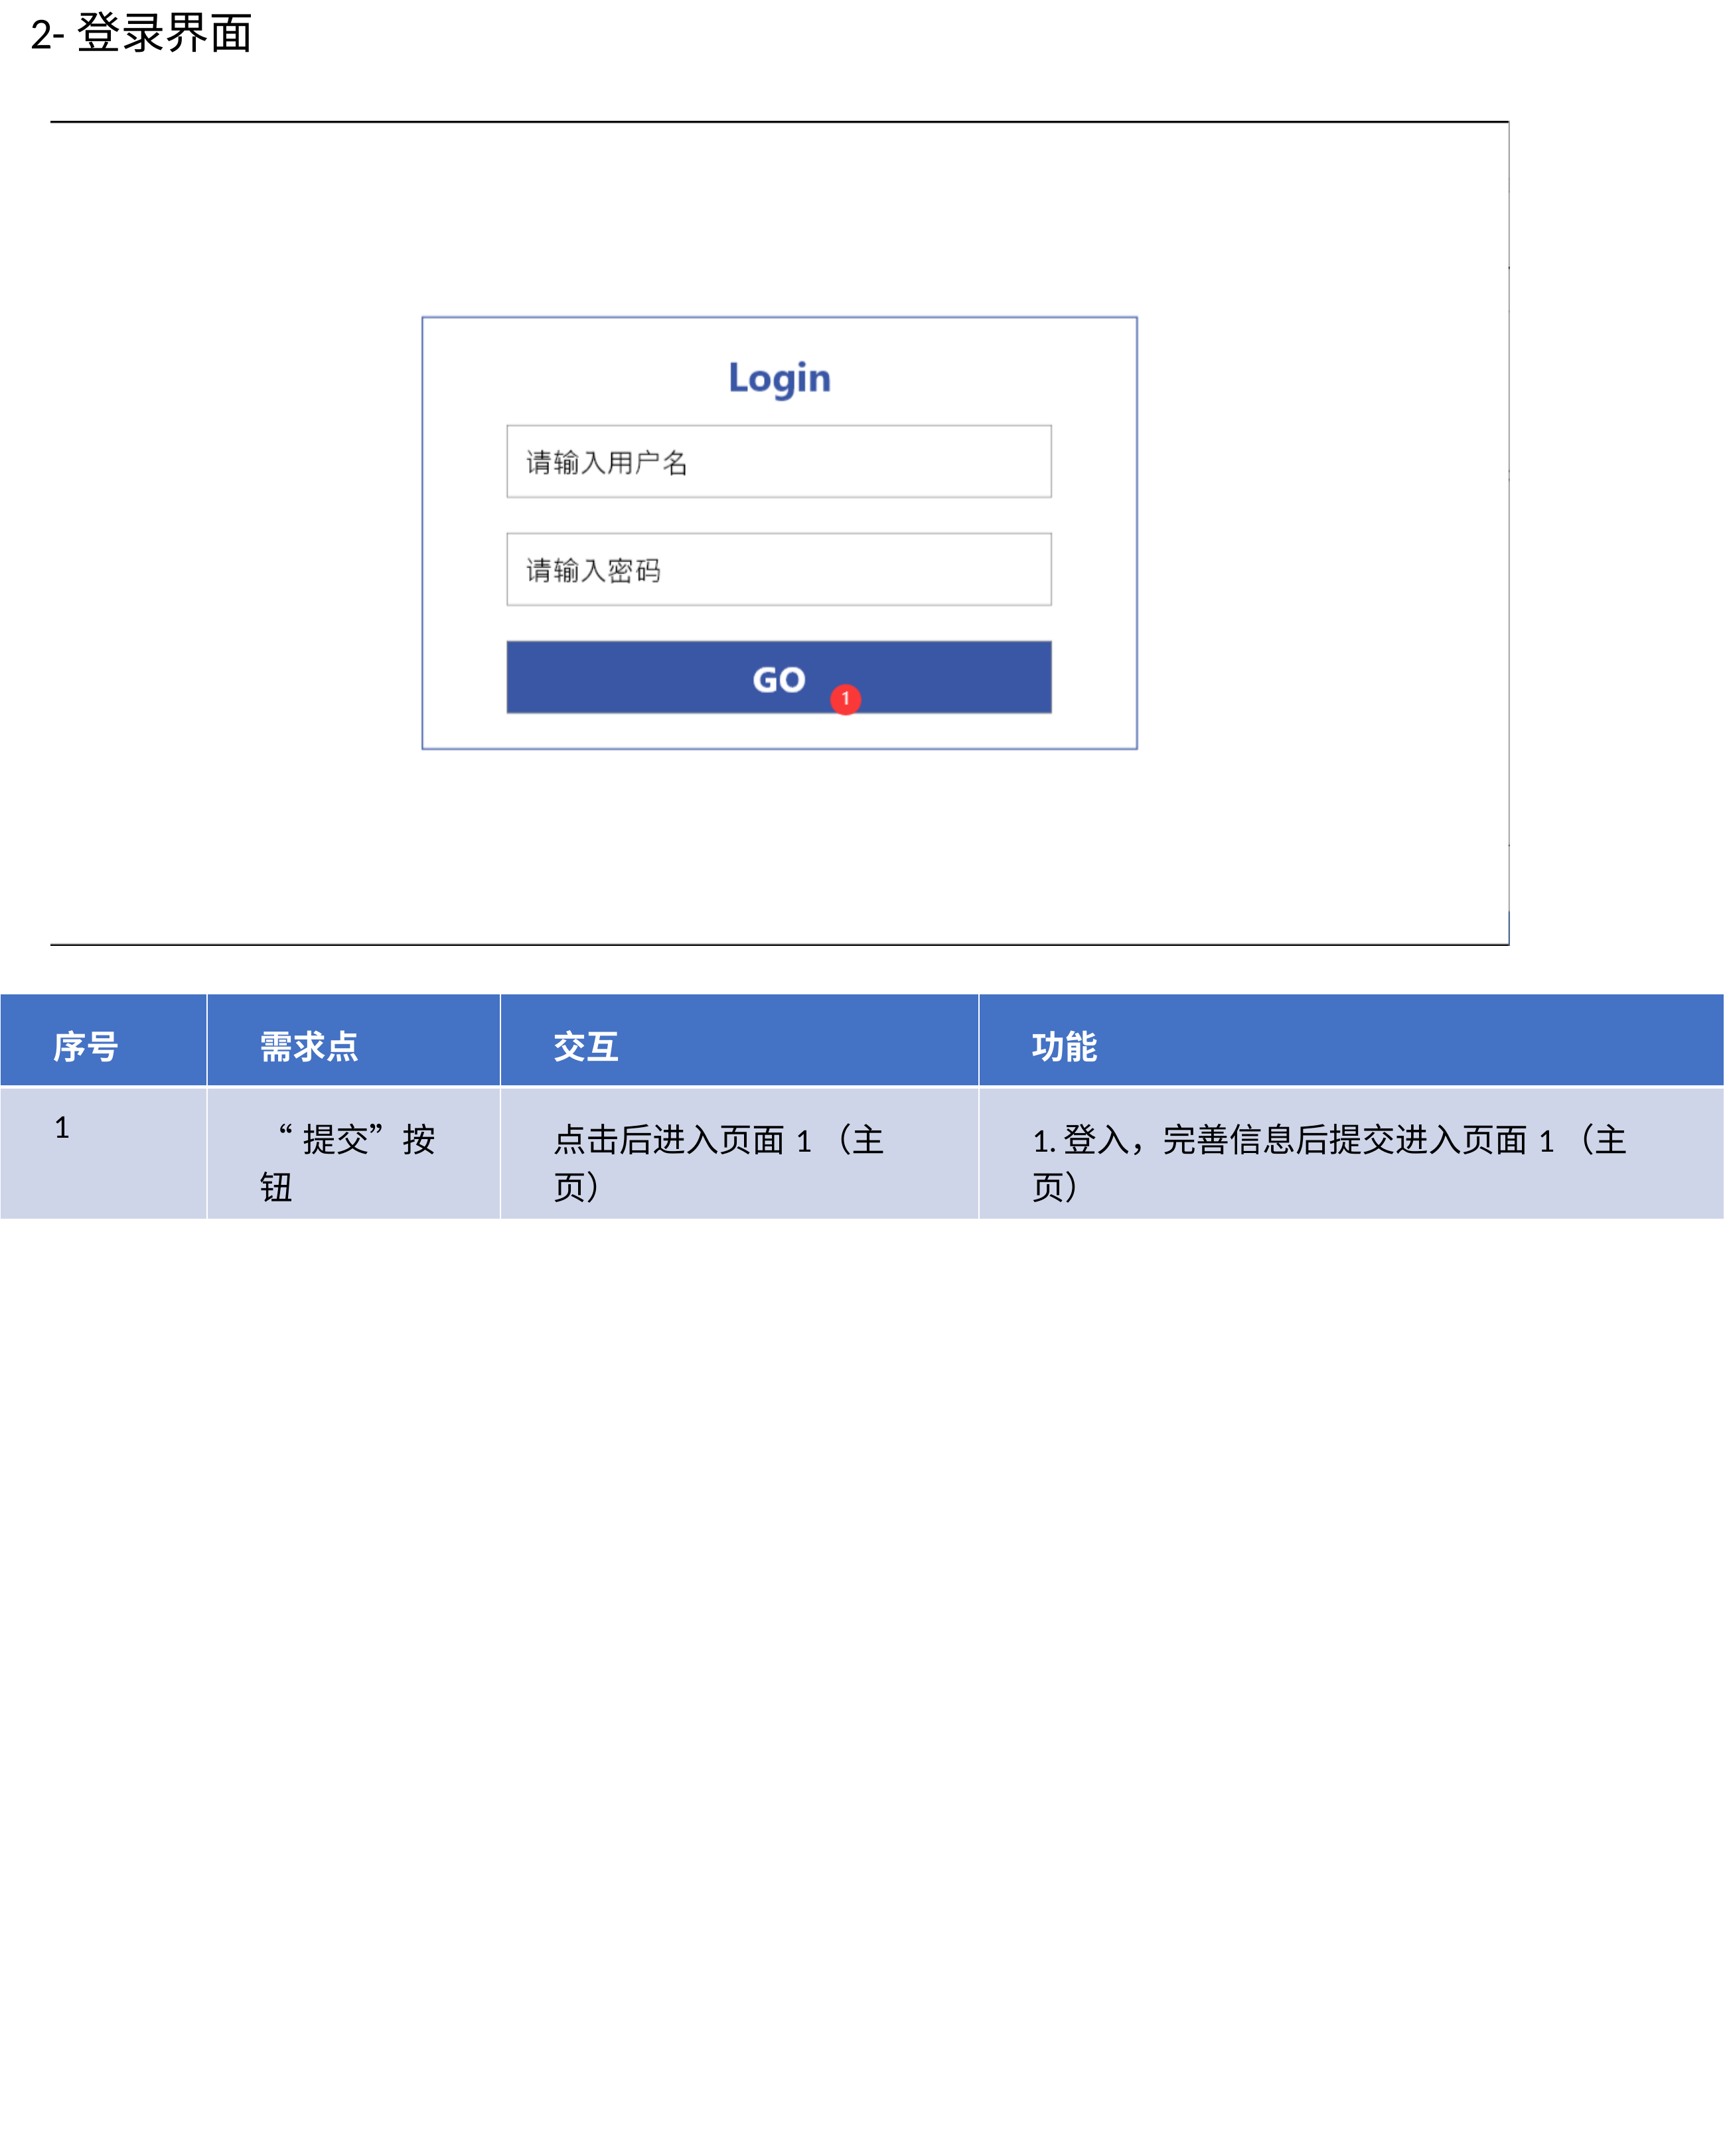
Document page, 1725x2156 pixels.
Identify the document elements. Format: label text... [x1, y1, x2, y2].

table_header 需求点 [208, 994, 500, 1085]
table_header 交互 [501, 994, 978, 1085]
table_header 功能 [980, 994, 1724, 1085]
table_cell 1.登入，完善信息后提交进入页面1（主页） [980, 1089, 1724, 1219]
table_cell 1 [1, 1089, 206, 1219]
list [50, 121, 1510, 946]
table_cell “提交”按钮 [208, 1089, 500, 1219]
table_header 序号 [1, 994, 206, 1085]
table_cell 点击后进入页面1（主页） [501, 1089, 978, 1219]
text_box 2-登录界面 [20, 0, 1344, 63]
